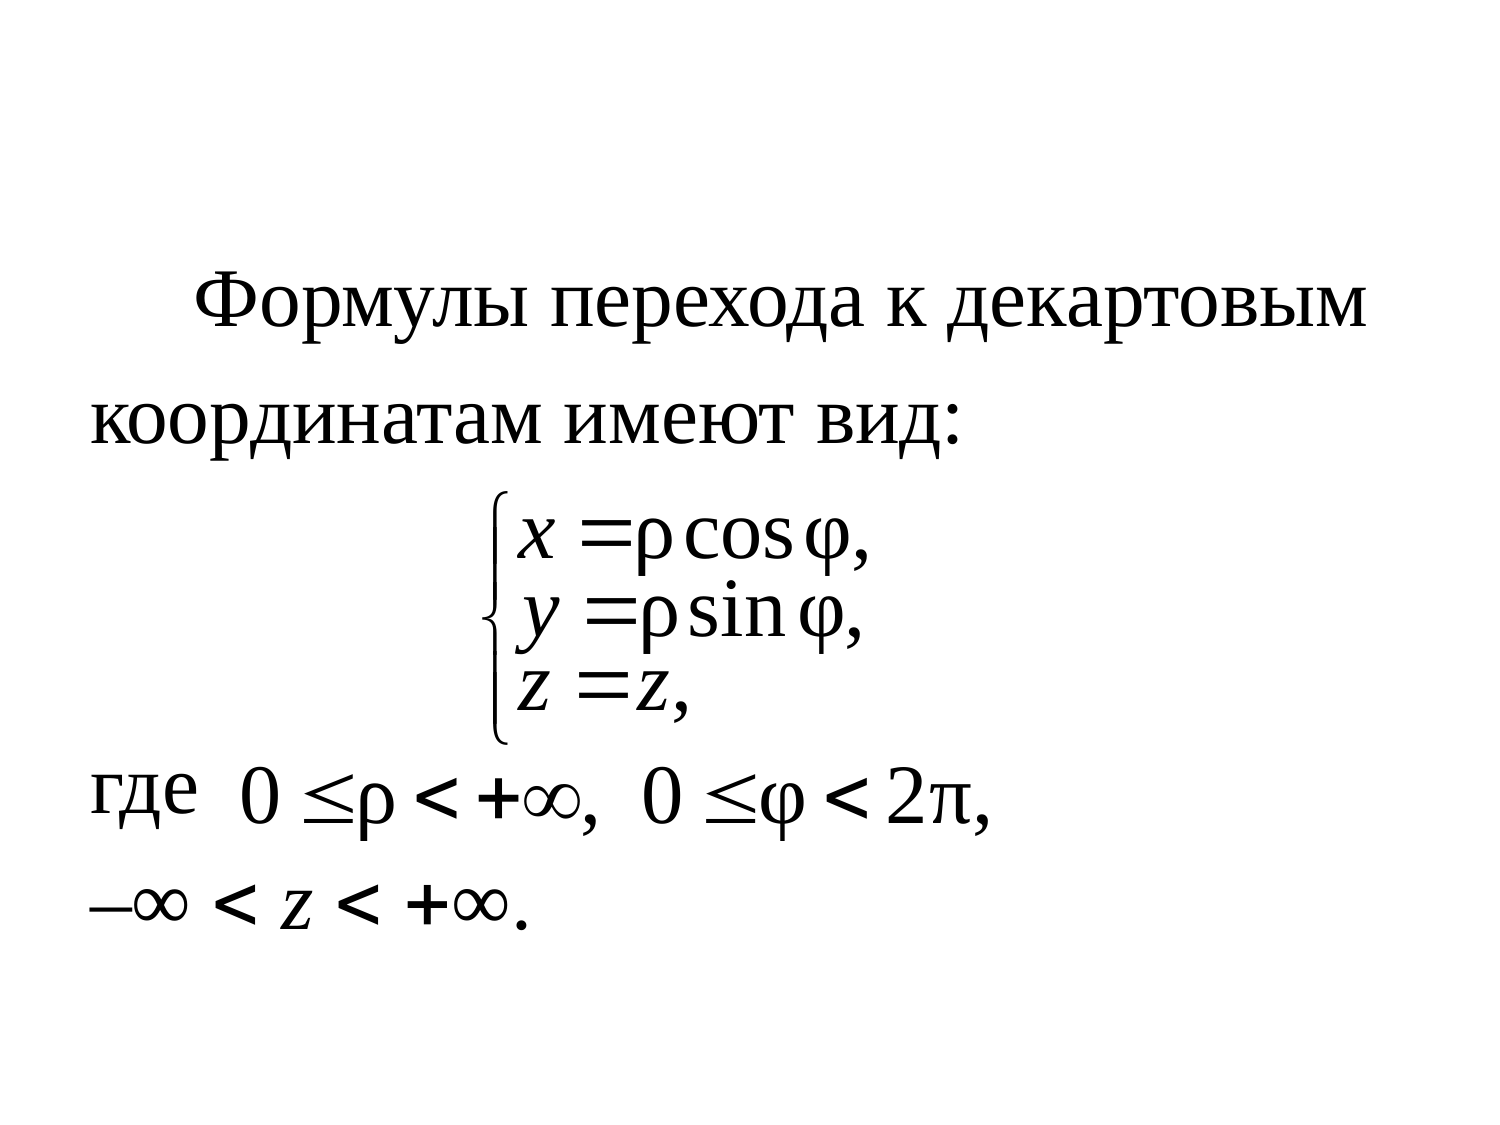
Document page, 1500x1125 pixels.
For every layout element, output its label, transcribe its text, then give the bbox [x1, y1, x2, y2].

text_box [229, 751, 616, 861]
list Формулы перехода к декартовым координатам имеют вид: где –∞ < z < +∞. [74, 544, 1426, 979]
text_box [631, 751, 1008, 861]
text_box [466, 473, 883, 764]
list Формулы перехода к декартовым координатам имеют вид: где –∞ < z < +∞. [74, 235, 1426, 543]
